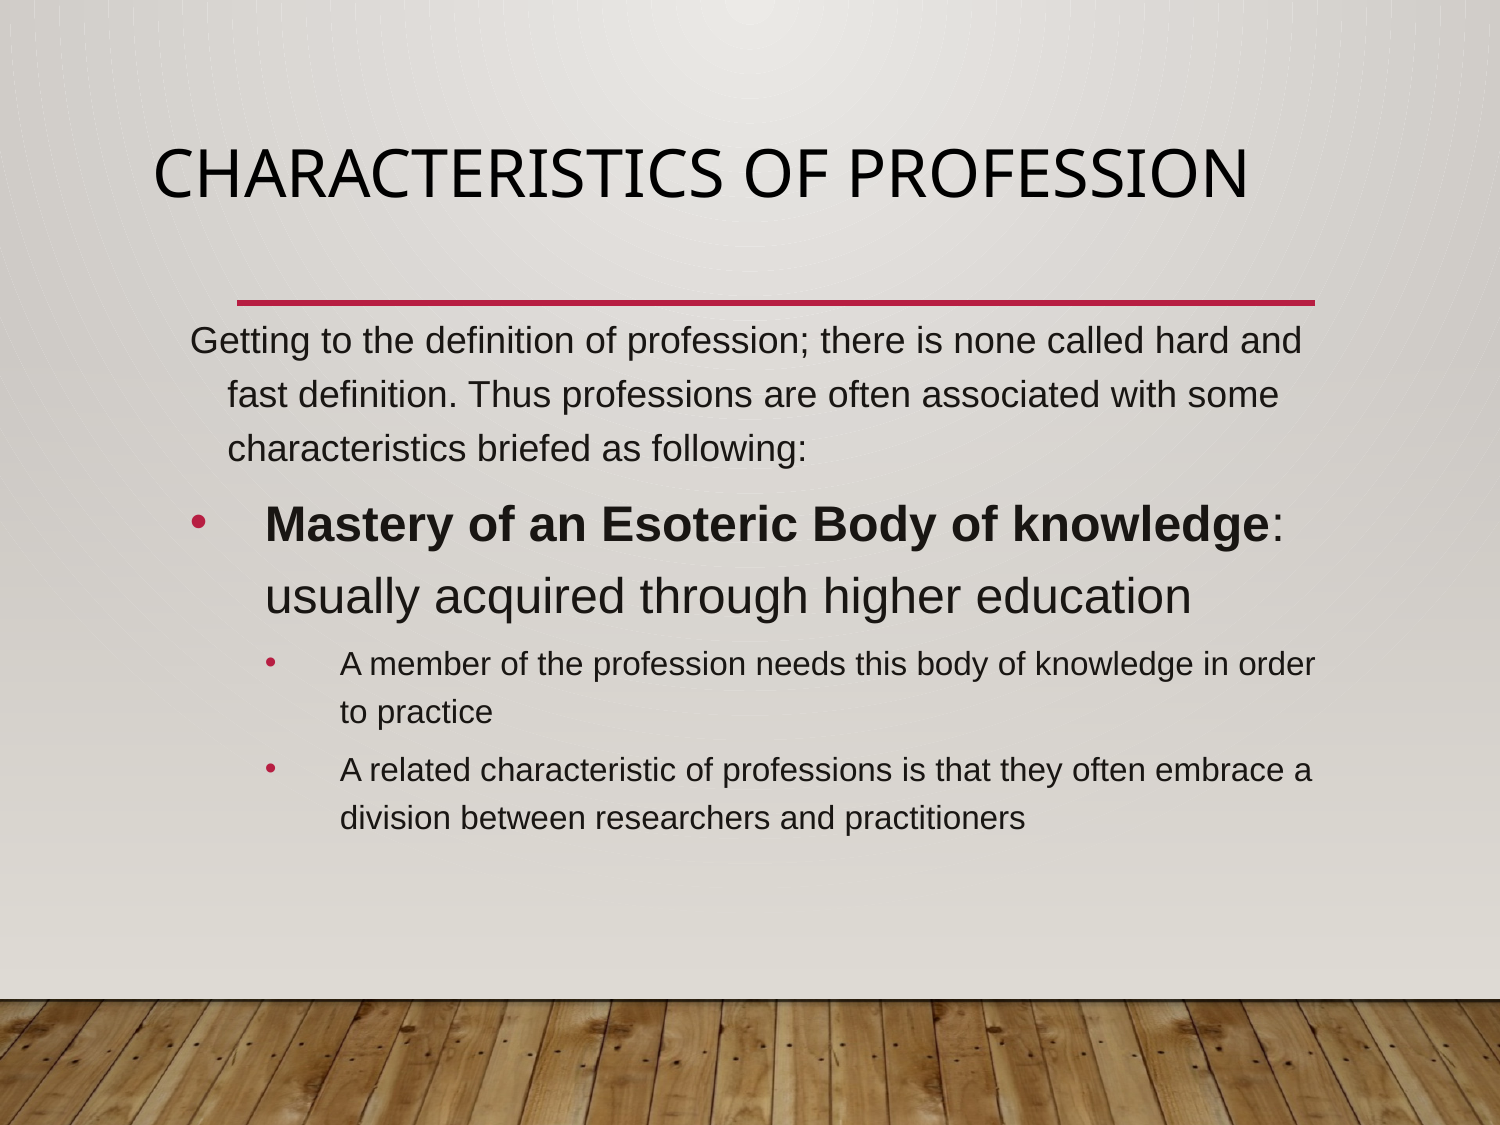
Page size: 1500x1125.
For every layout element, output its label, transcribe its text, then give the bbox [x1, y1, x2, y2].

list Getting to the definition of profession; there is none called hard and fast definition. Thus professions are often associated with some characteristics briefed as following: Mastery of an Esoteric Body of knowledge: usually acquired through higher education A member of the profession needs this body of knowledge in order to practice A related characteristic of professions is that they often embrace a division between researchers and practitioners [99, 299, 1363, 937]
picture [0, 999, 1500, 1125]
title Characteristics of Profession [137, 131, 1315, 299]
